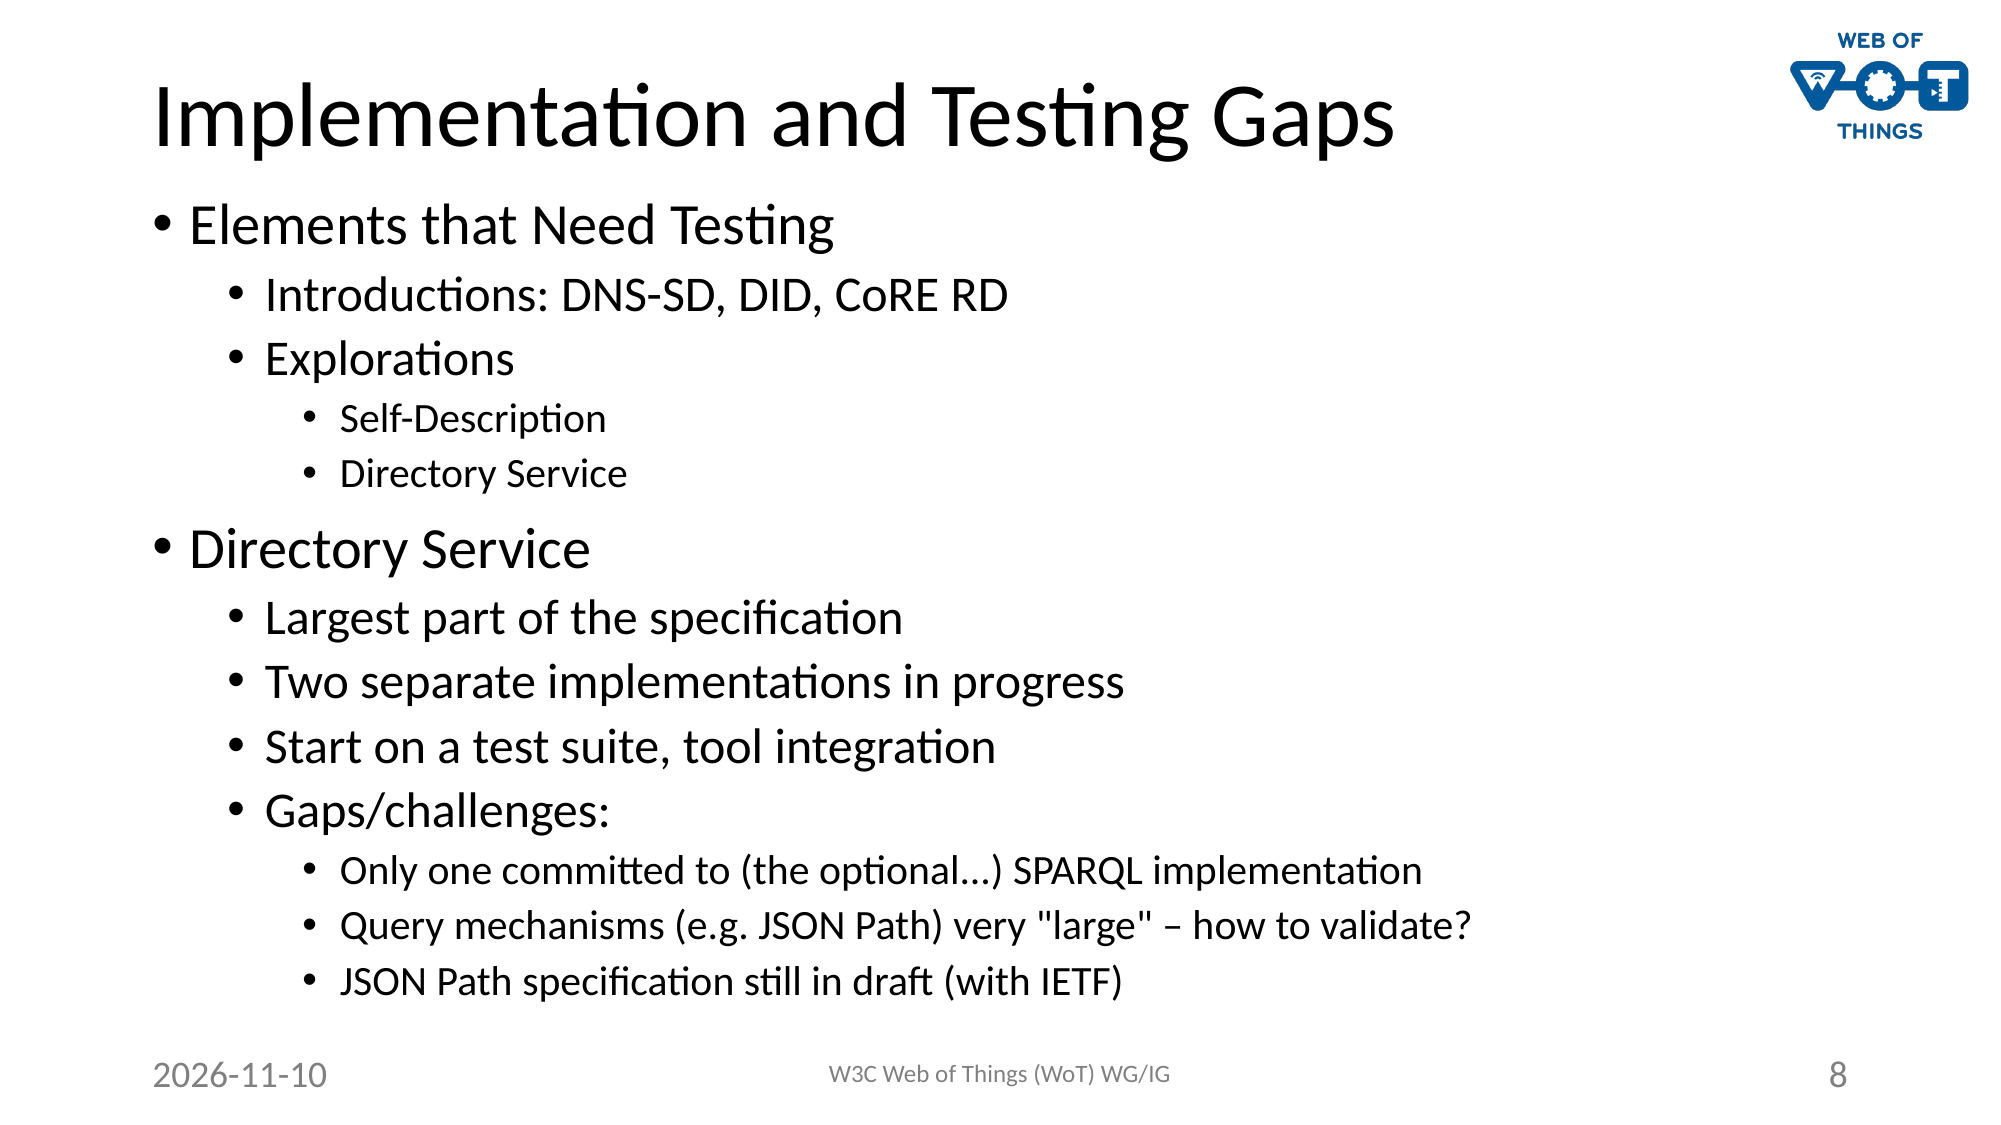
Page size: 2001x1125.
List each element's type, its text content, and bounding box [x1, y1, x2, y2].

footer W3C Web of Things (WoT) WG/IG [662, 1042, 1338, 1103]
list Elements that Need Testing Introductions: DNS-SD, DID, CoRE RD Explorations Self-Description Directory Service Directory Service Largest part of the specification Two separate implementations in progress Start on a test suite, tool integration Gaps/challenges: Only one committed to (the optional...) SPARQL implementation Query mechanisms (e.g. JSON Path) very "large" – how to validate? JSON Path specification still in draft (with IETF) [137, 187, 1863, 1014]
slide_number 8 [1412, 1042, 1863, 1103]
title Implementation and Testing Gaps [137, 59, 1863, 187]
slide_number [137, 1042, 588, 1103]
picture [1773, 22, 1985, 149]
